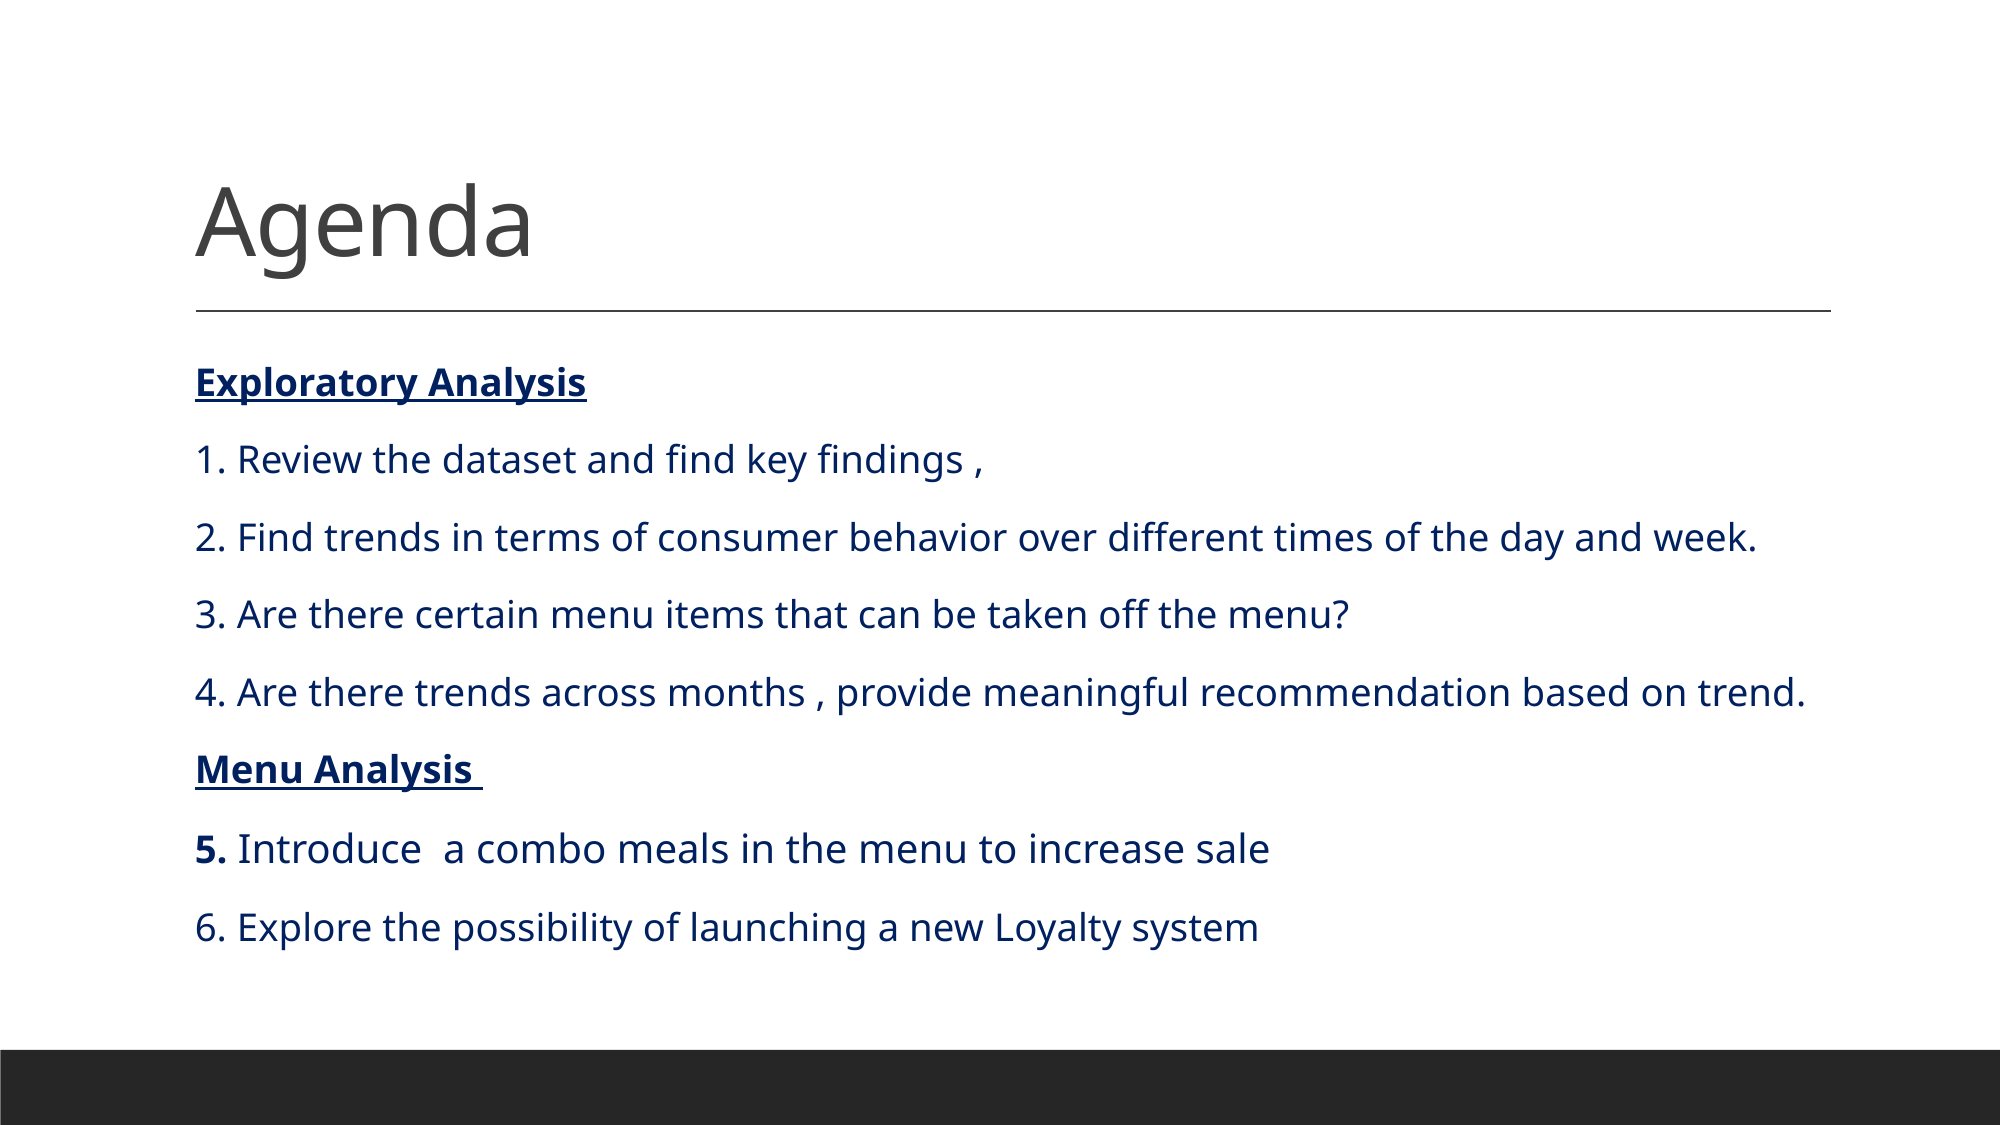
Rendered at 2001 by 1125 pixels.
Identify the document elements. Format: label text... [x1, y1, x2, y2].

list Exploratory Analysis 1. Review the dataset and find key findings , 2. Find trends in terms of consumer behavior over different times of the day and week. 3. Are there certain menu items that can be taken off the menu? 4. Are there trends across months , provide meaningful recommendation based on trend. Menu Analysis 5. Introduce a combo meals in the menu to increase sale 6. Explore the possibility of launching a new Loyalty system [180, 345, 1830, 963]
title Agenda [180, 47, 1830, 285]
